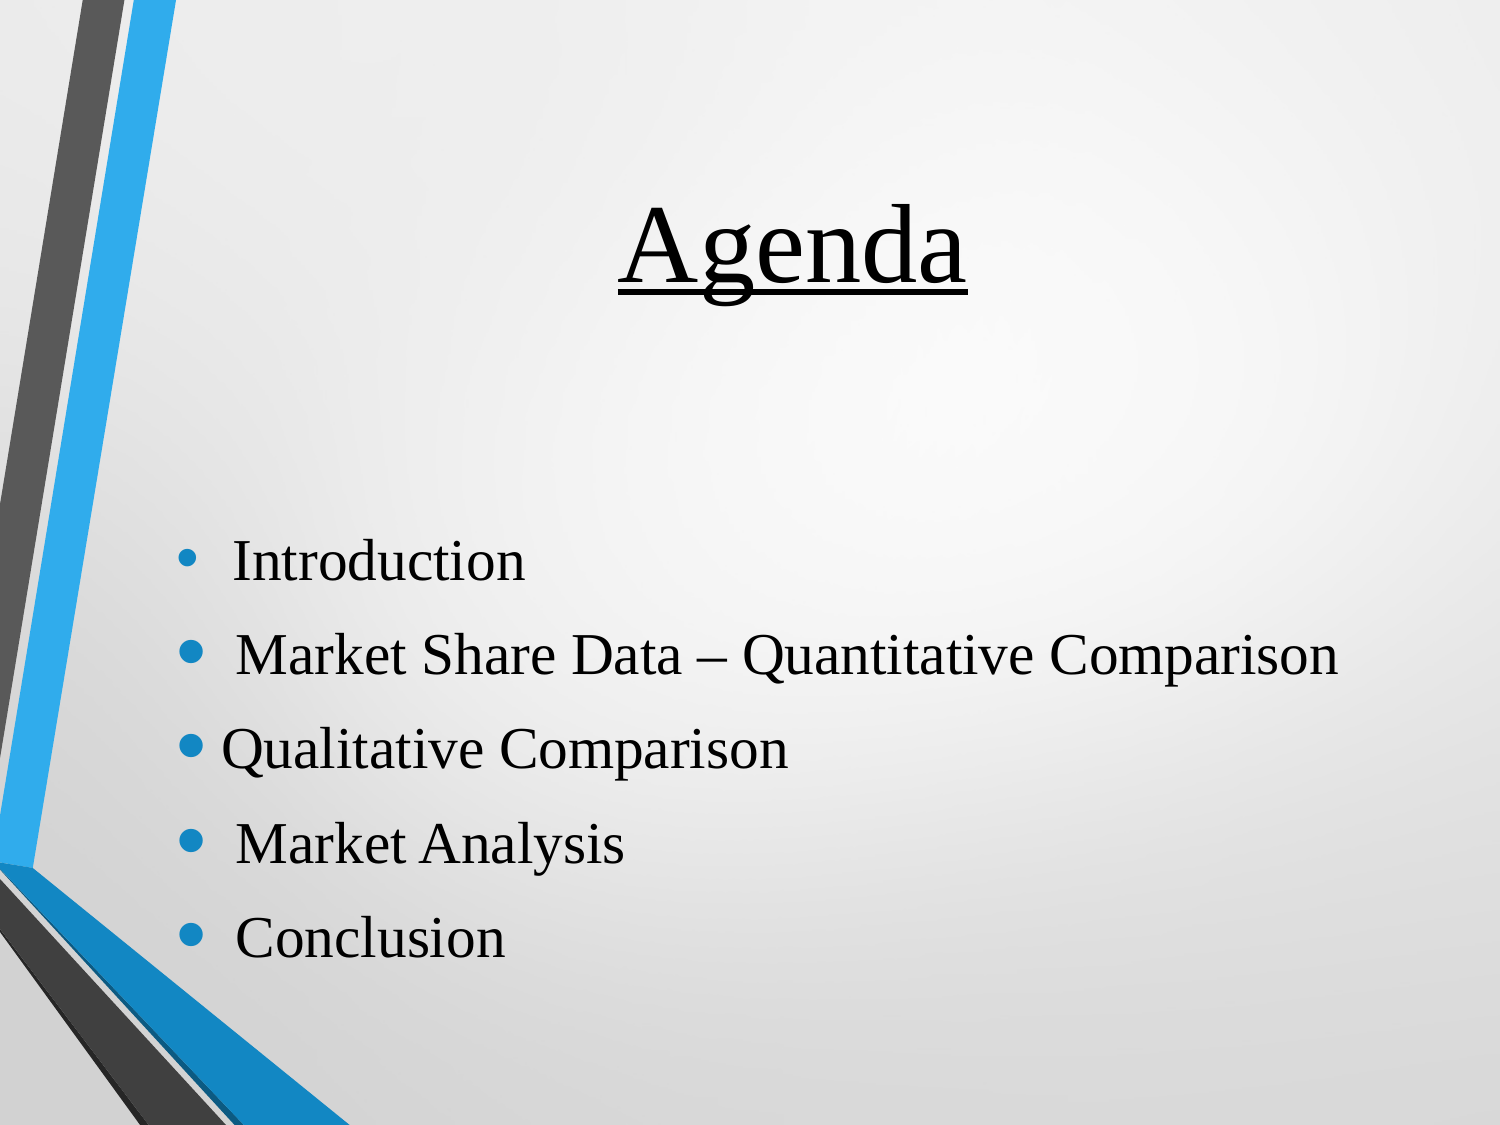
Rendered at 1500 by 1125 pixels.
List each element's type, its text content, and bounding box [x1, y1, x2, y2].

list Introduction Market Share Data – Quantitative Comparison Qualitative Comparison Market Analysis Conclusion [161, 437, 1425, 985]
title Agenda [161, 75, 1425, 400]
